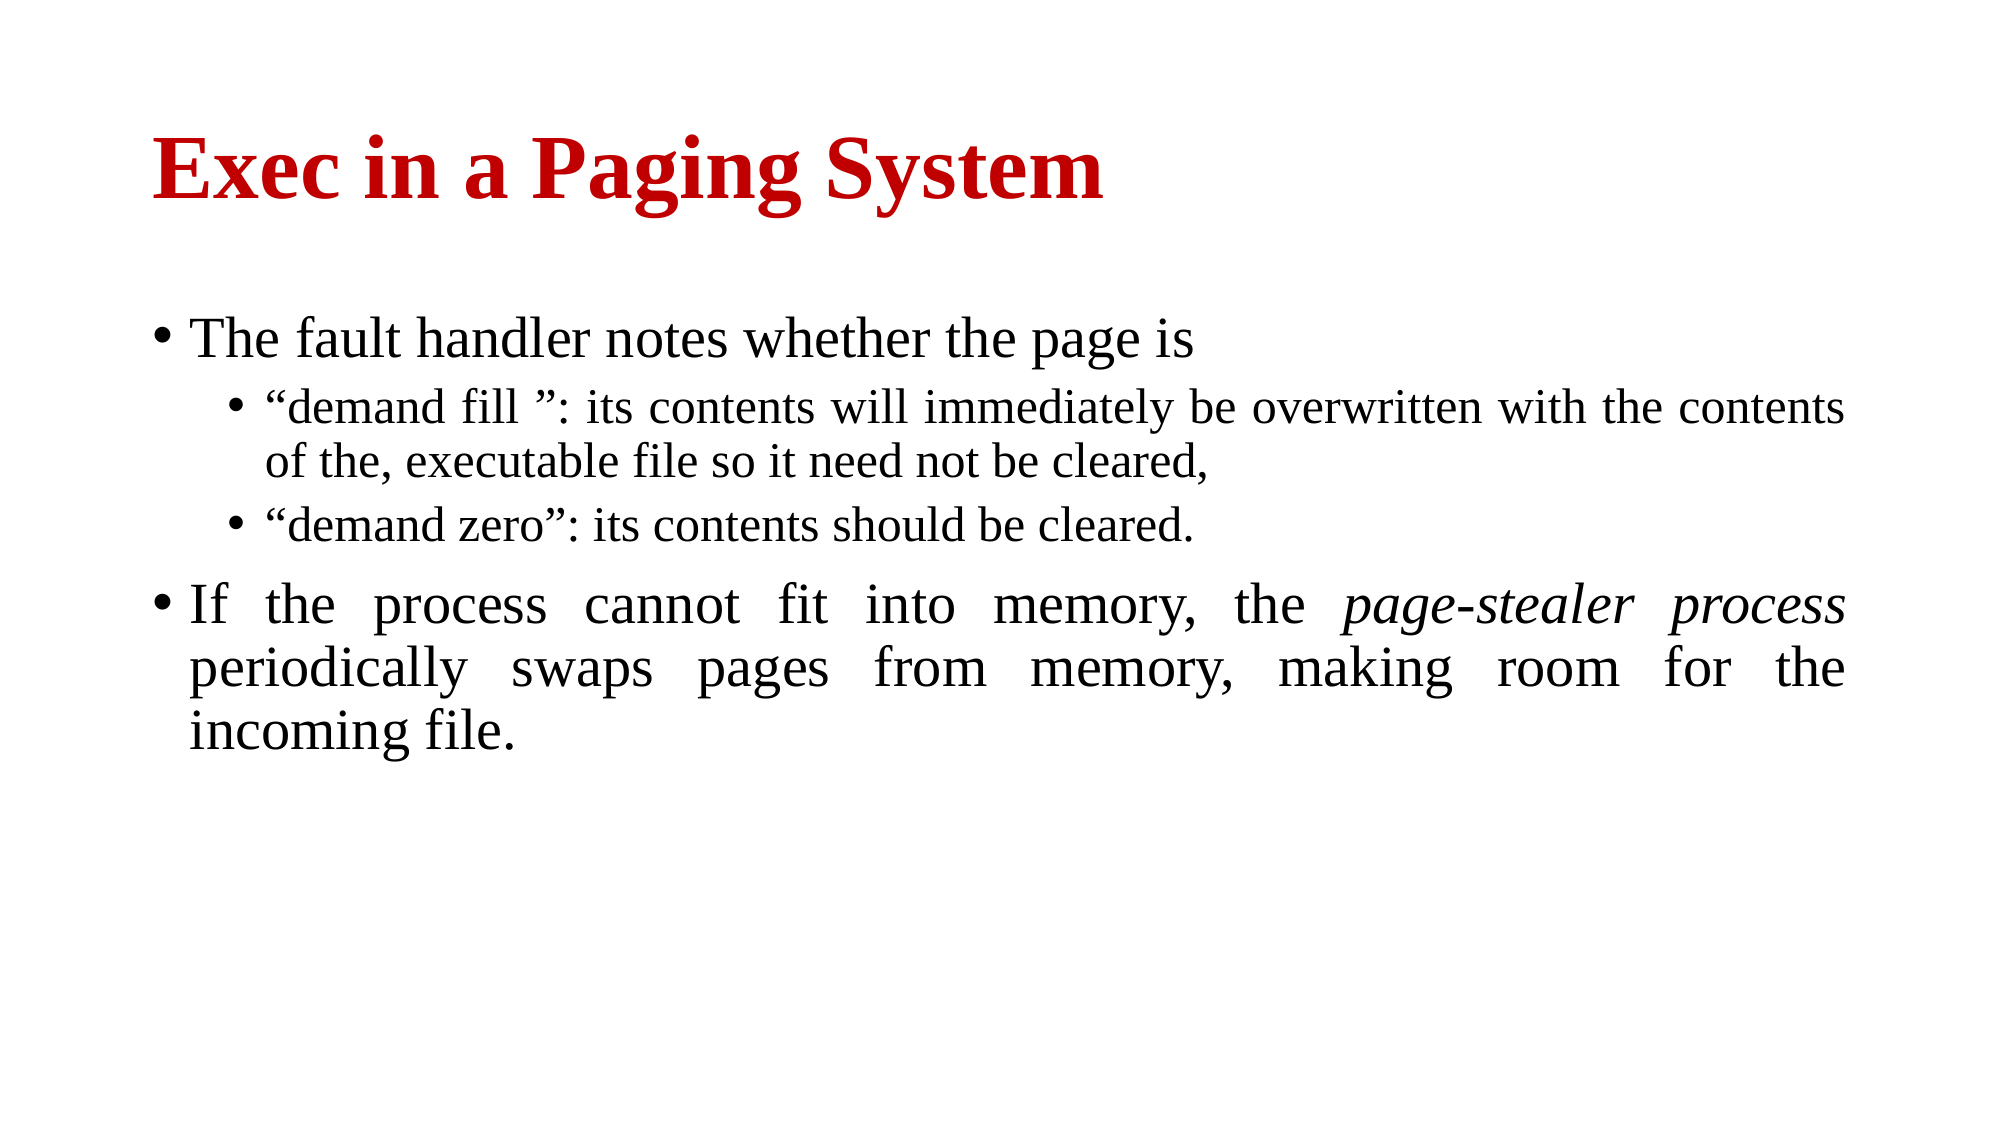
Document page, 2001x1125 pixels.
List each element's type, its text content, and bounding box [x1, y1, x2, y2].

list The fault handler notes whether the page is “demand fill ”: its contents will immediately be overwritten with the contents of the, executable file so it need not be cleared, “demand zero”: its contents should be cleared. If the process cannot fit into memory, the page-stealer process periodically swaps pages from memory, making room for the incoming file. [137, 299, 1863, 1014]
title Exec in a Paging System [137, 59, 1863, 278]
